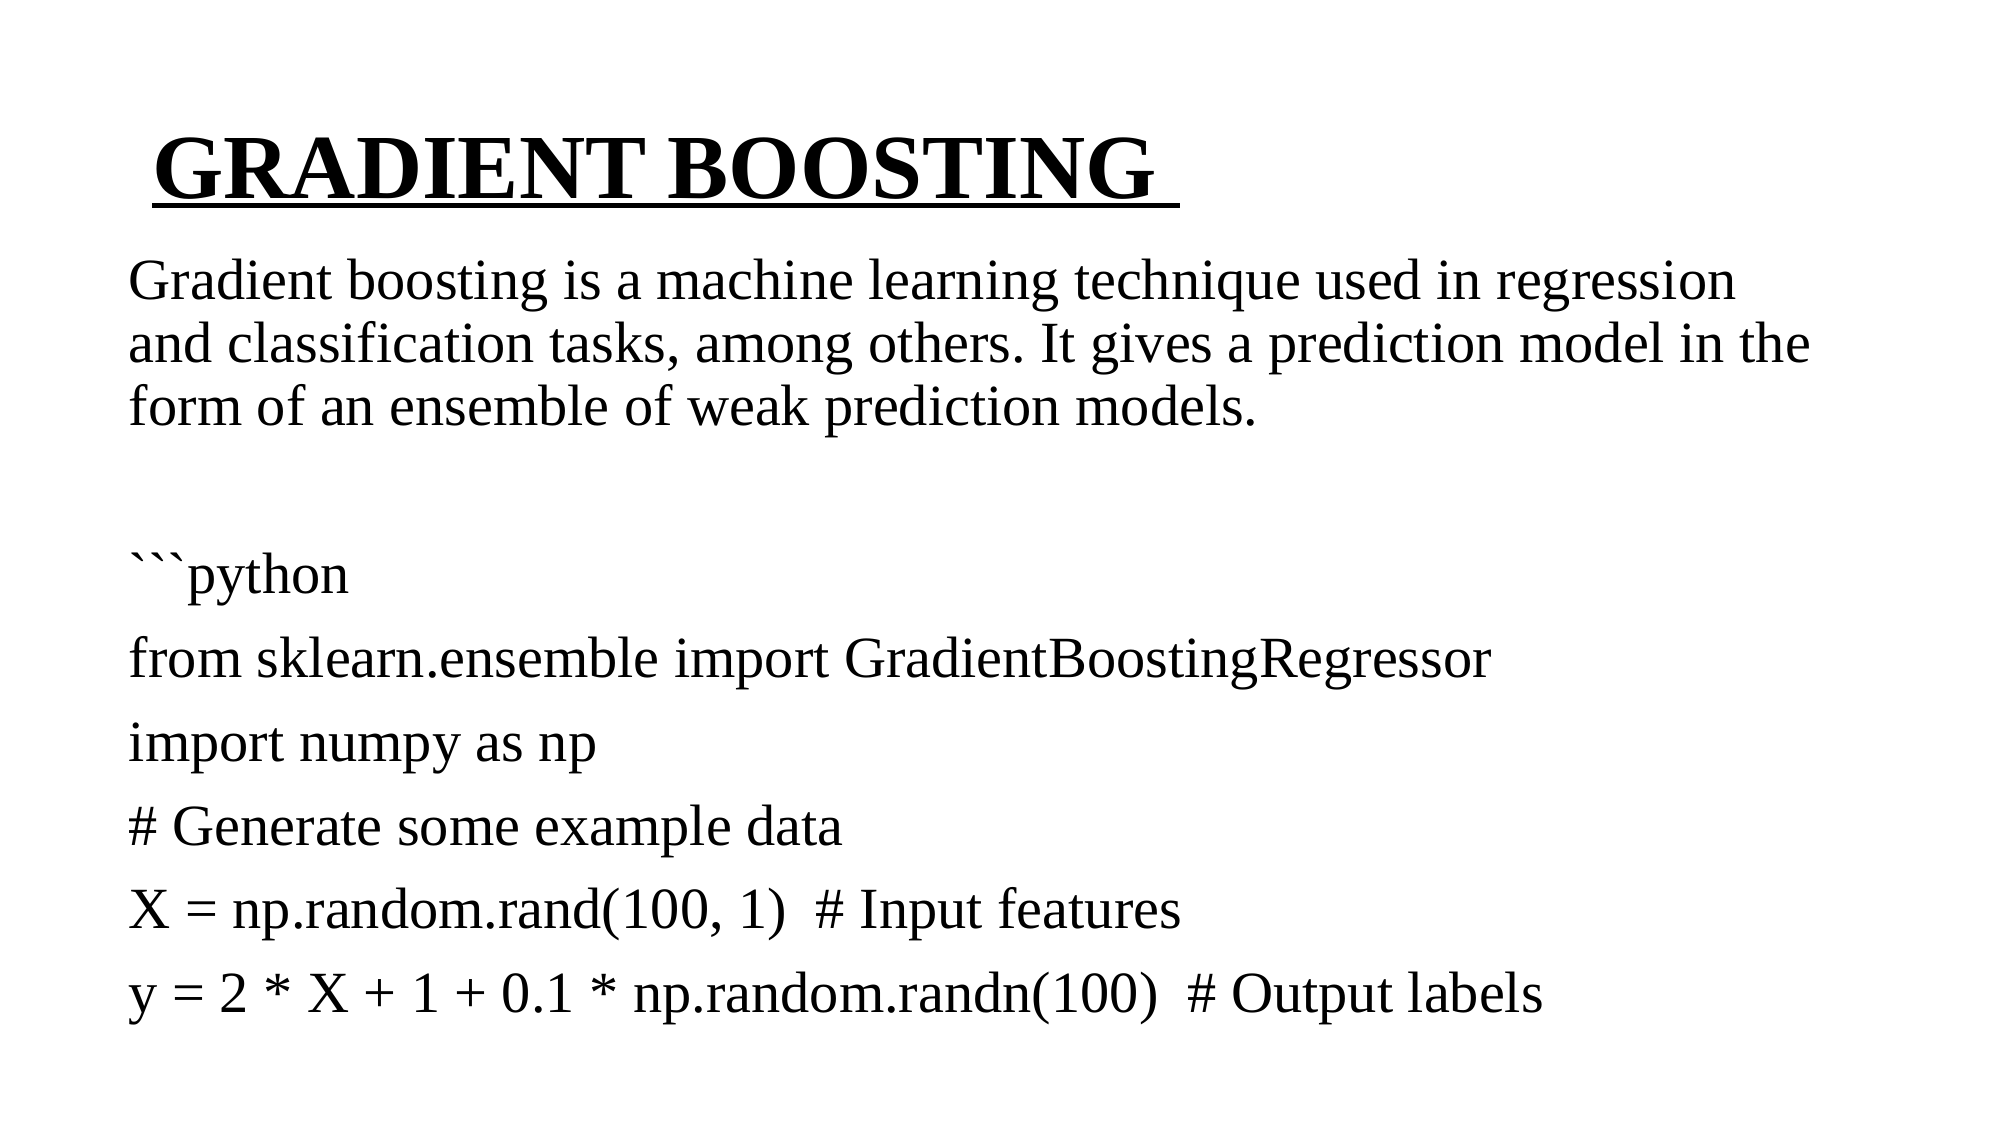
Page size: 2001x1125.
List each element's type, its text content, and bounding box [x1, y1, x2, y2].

list Gradient boosting is a machine learning technique used in regression and classification tasks, among others. It gives a prediction model in the form of an ensemble of weak prediction models. ```python from sklearn.ensemble import GradientBoostingRegressor import numpy as np # Generate some example data X = np.random.rand(100, 1) # Input features y = 2 * X + 1 + 0.1 * np.random.randn(100) # Output labels [114, 242, 1839, 979]
title GRADIENT BOOSTING [137, 59, 1863, 278]
